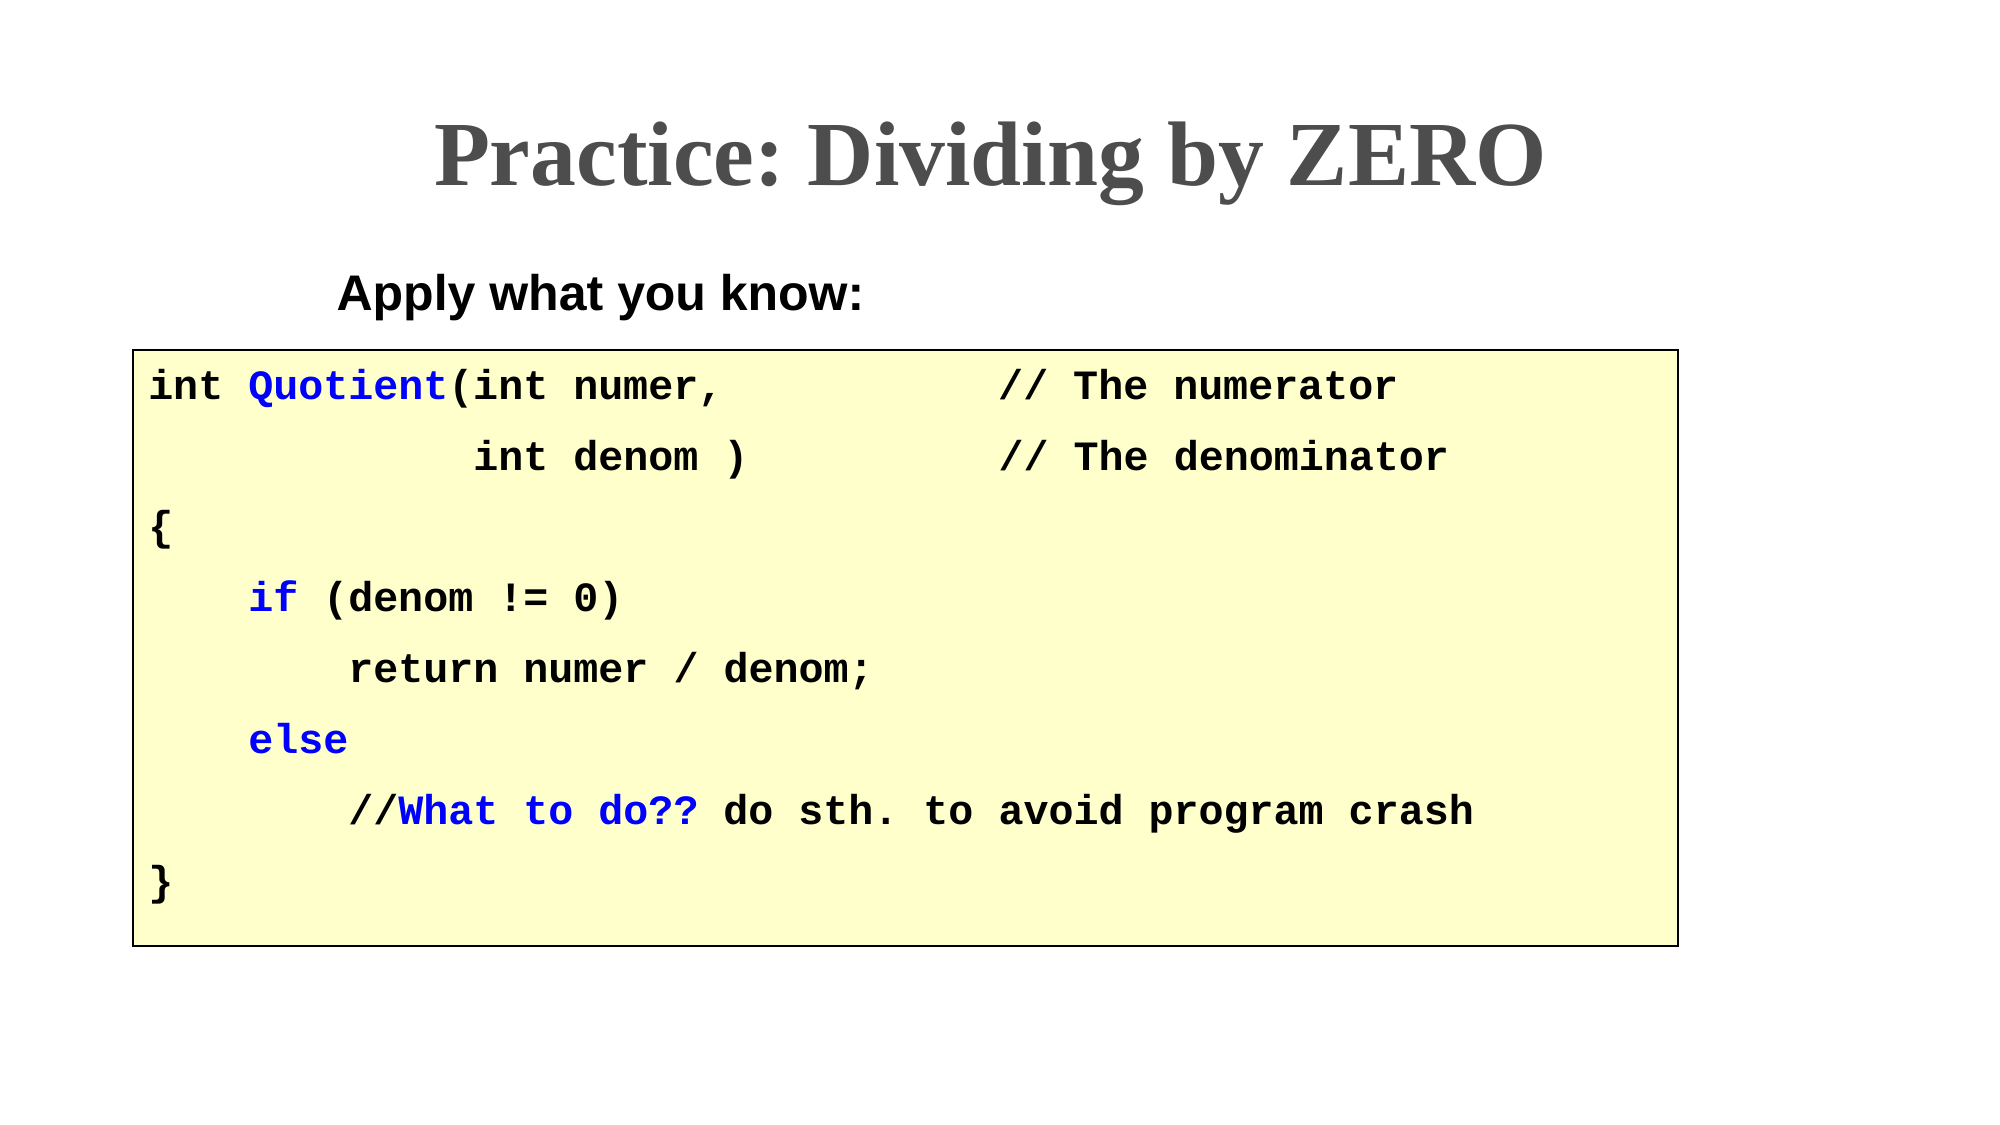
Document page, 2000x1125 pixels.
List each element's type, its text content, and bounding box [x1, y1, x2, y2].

text_box int Quotient(int numer, // The numerator int denom ) // The denominator { if (denom != 0) return numer / denom; else //What to do?? do sth. to avoid program crash } [133, 349, 1678, 946]
title Practice: Dividing by ZERO [133, 23, 1850, 212]
text_box Apply what you know: [321, 253, 1538, 328]
